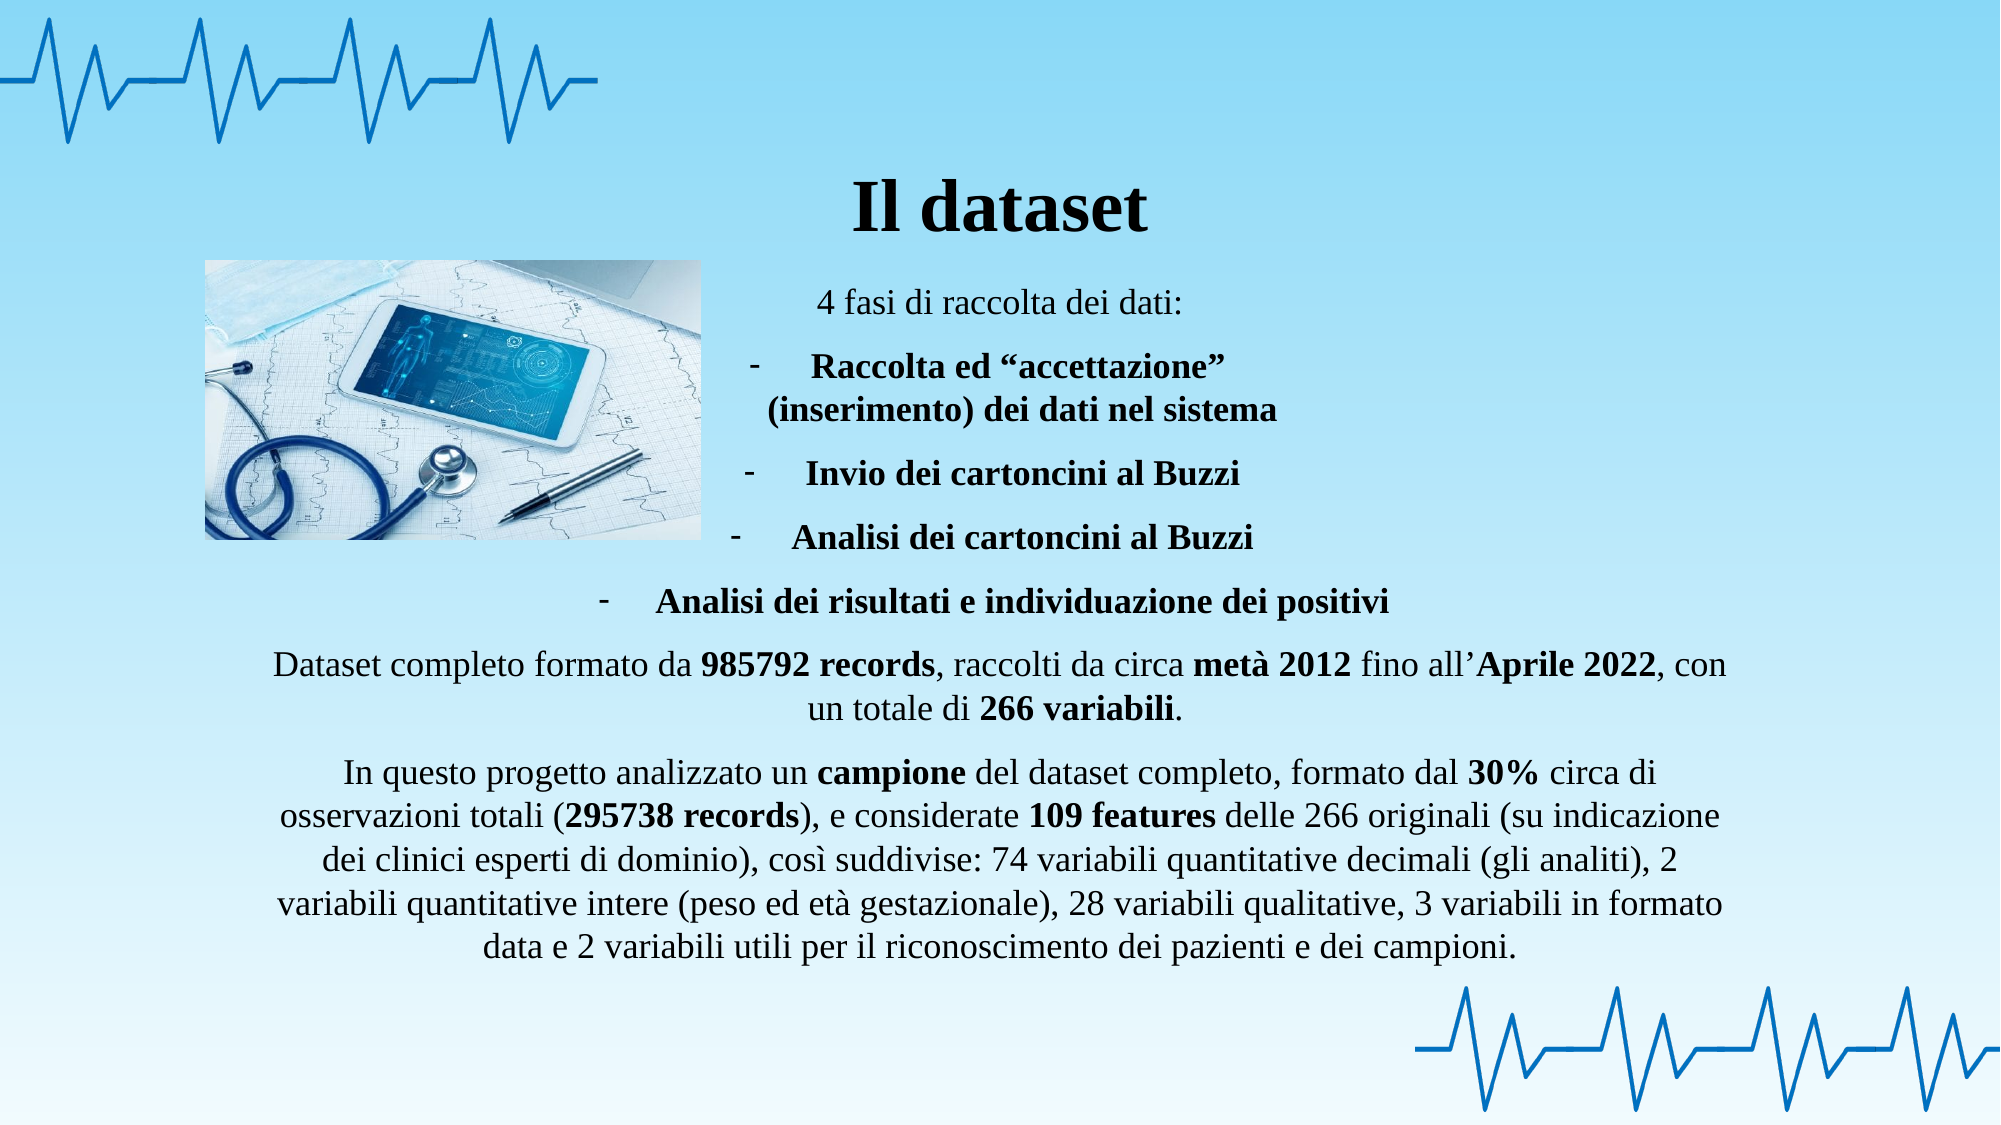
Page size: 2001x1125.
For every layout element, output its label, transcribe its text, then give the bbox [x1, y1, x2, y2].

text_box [1399, 924, 2000, 1125]
subtitle 4 fasi di raccolta dei dati: Raccolta ed “accettazione” (inserimento) dei dati nel sistema Invio dei cartoncini al Buzzi Analisi dei cartoncini al Buzzi Analisi dei risultati e individuazione dei positivi Dataset completo formato da 985792 records, raccolti da circa metà 2012 fino all’Aprile 2022, con un totale di 266 variabili. In questo progetto analizzato un campione del dataset completo, formato dal 30% circa di osservazioni totali (295738 records), e considerate 109 features delle 266 originali (su indicazione dei clinici esperti di dominio), così suddivise: 74 variabili quantitative decimali (gli analiti), 2 variabili quantitative intere (peso ed età gestazionale), 28 variabili qualitative, 3 variabili in formato data e 2 variabili utili per il riconoscimento dei pazienti e dei campioni. [249, 270, 1750, 978]
picture [204, 259, 702, 540]
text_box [0, 0, 613, 205]
title Il dataset [140, 147, 1860, 256]
